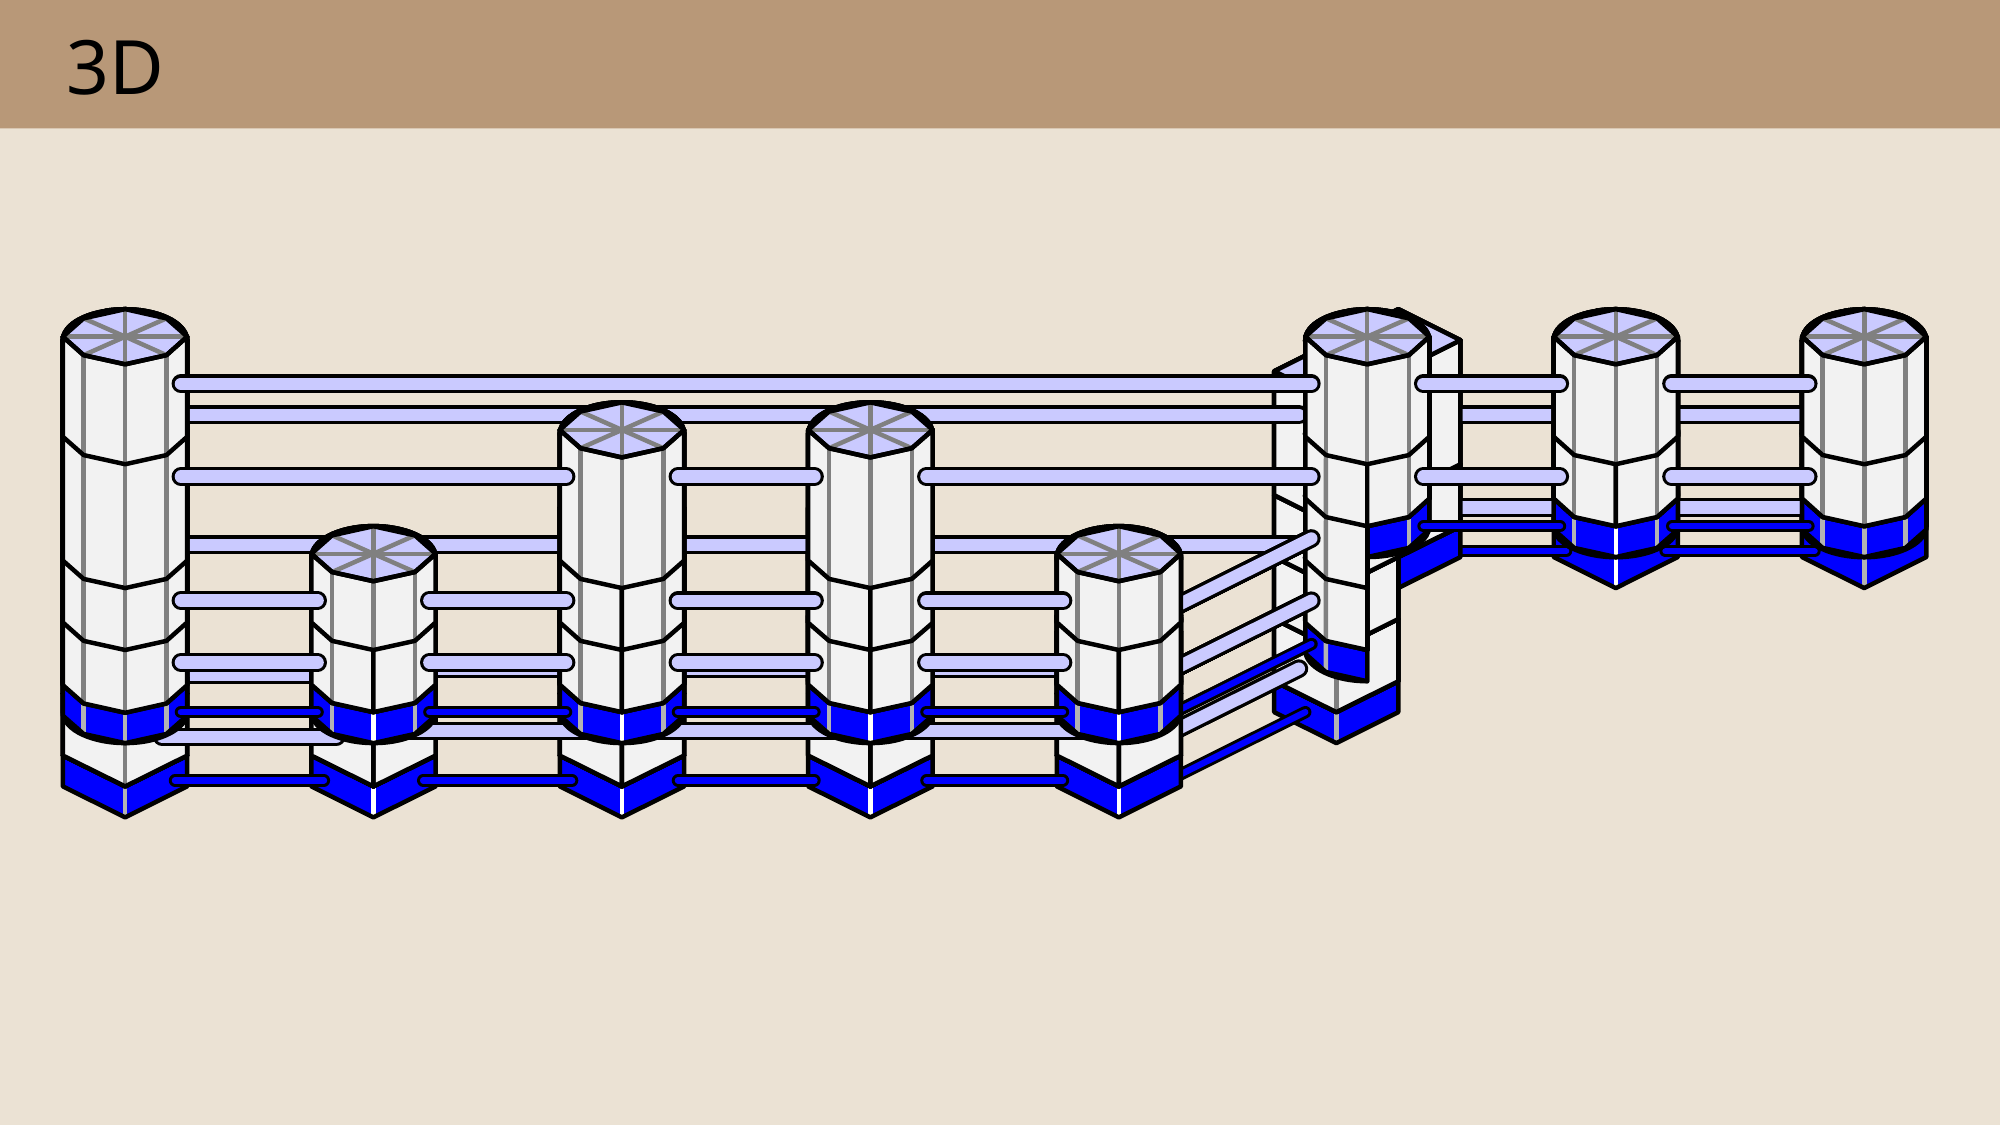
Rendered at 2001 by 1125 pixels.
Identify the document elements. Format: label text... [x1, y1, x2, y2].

title 3D [0, 0, 2000, 129]
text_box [0, 277, 2000, 848]
